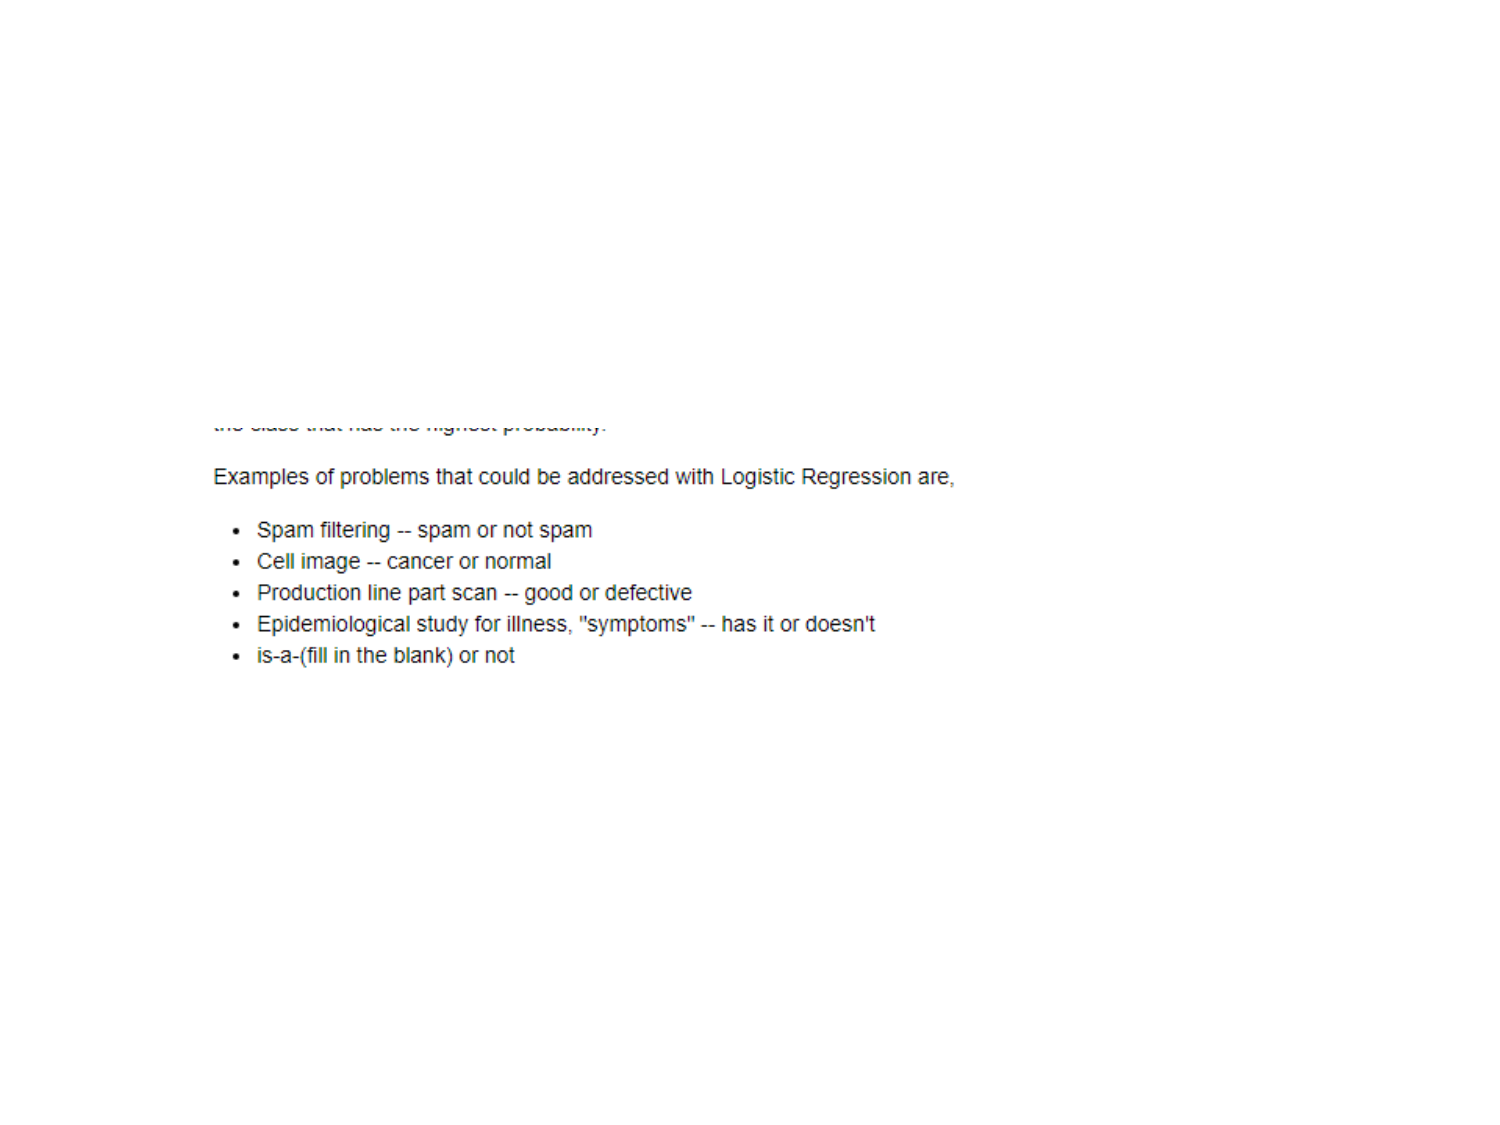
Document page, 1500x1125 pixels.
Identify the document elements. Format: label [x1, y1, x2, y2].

picture [191, 428, 1309, 697]
